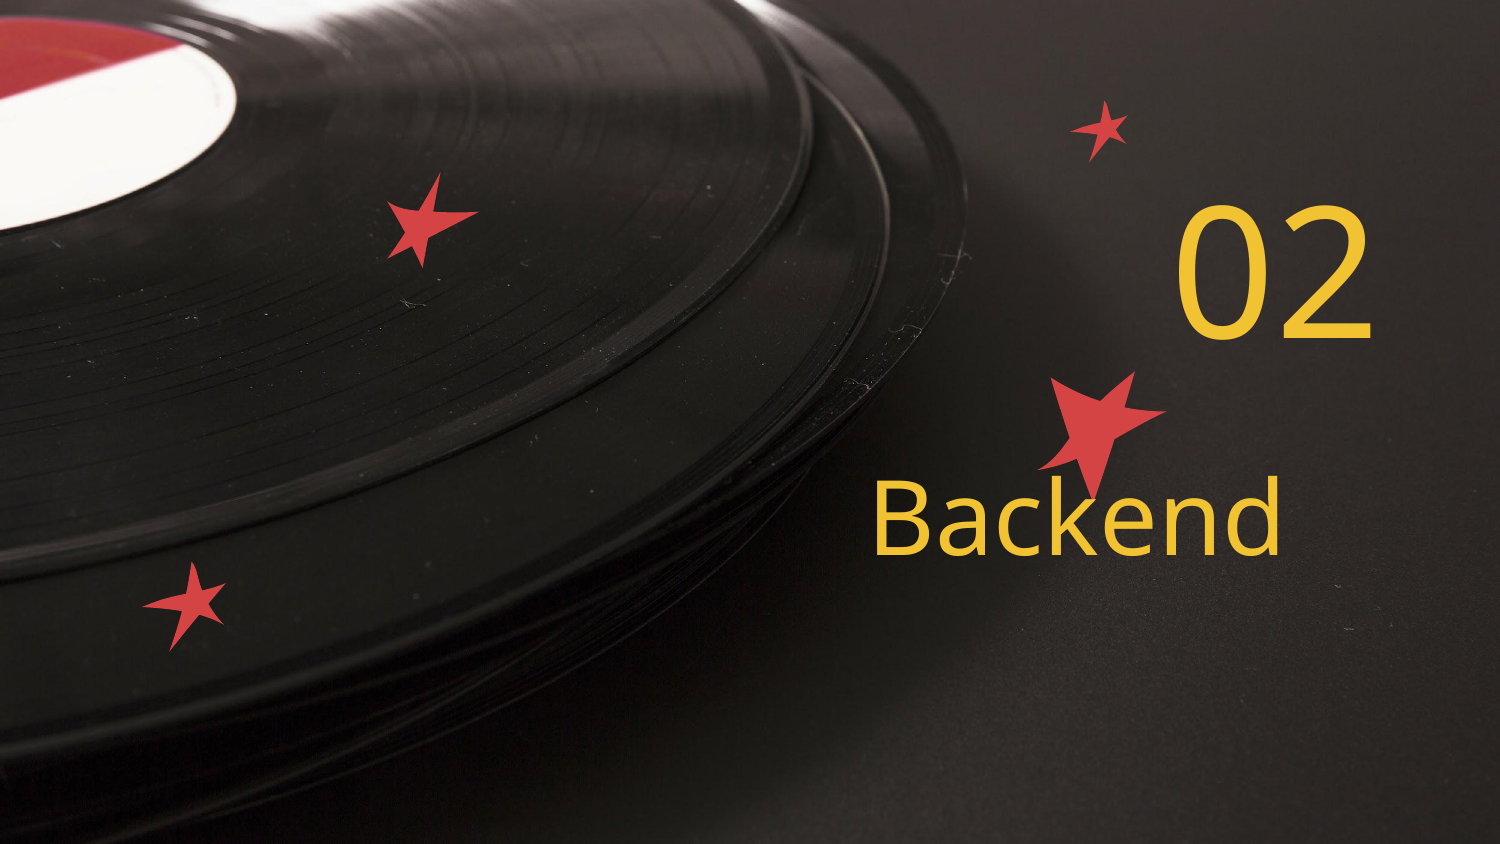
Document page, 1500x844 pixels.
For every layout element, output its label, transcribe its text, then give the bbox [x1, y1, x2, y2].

title 02 [1155, 139, 1406, 372]
picture [0, 0, 1500, 844]
title Backend [852, 436, 1396, 554]
